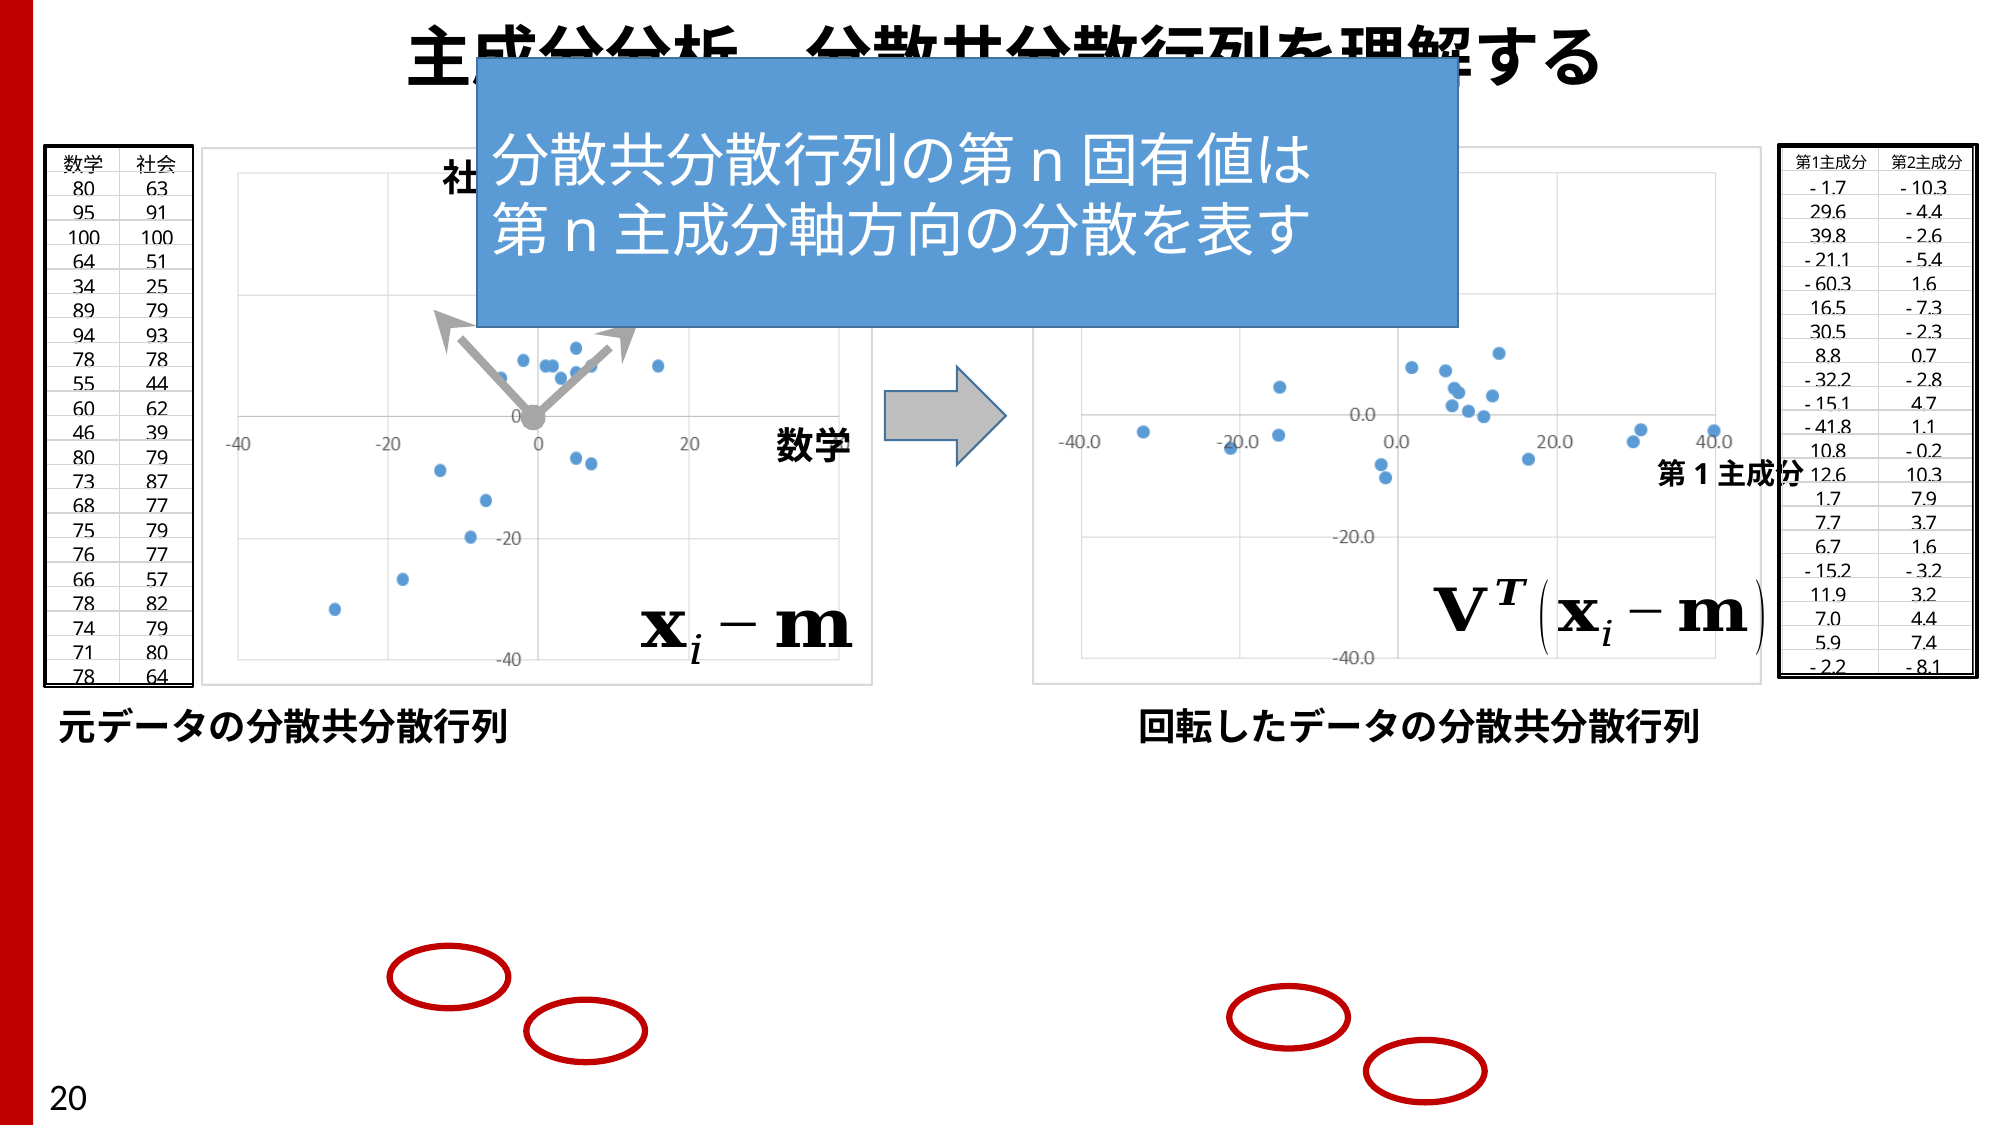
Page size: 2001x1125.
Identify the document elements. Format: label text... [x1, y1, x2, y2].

text_box 分散共分散行列の第n固有値は 第n主成分軸方向の分散を表す [476, 57, 1459, 146]
slide_number 20 [34, 1065, 485, 1125]
text_box [525, 998, 647, 1064]
text_box 回転したデータの分散共分散行列 [1123, 695, 1716, 756]
title 主成分分析 – 分散共分散行列を理解する [45, 0, 1967, 121]
text_box [388, 944, 510, 1010]
picture [1780, 146, 1976, 676]
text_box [433, 309, 534, 417]
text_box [201, 146, 1815, 686]
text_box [533, 320, 639, 418]
text_box [1228, 985, 1350, 1050]
text_box 元データの分散共分散行列 [43, 695, 524, 756]
text_box [1364, 1038, 1486, 1104]
picture [45, 146, 193, 687]
